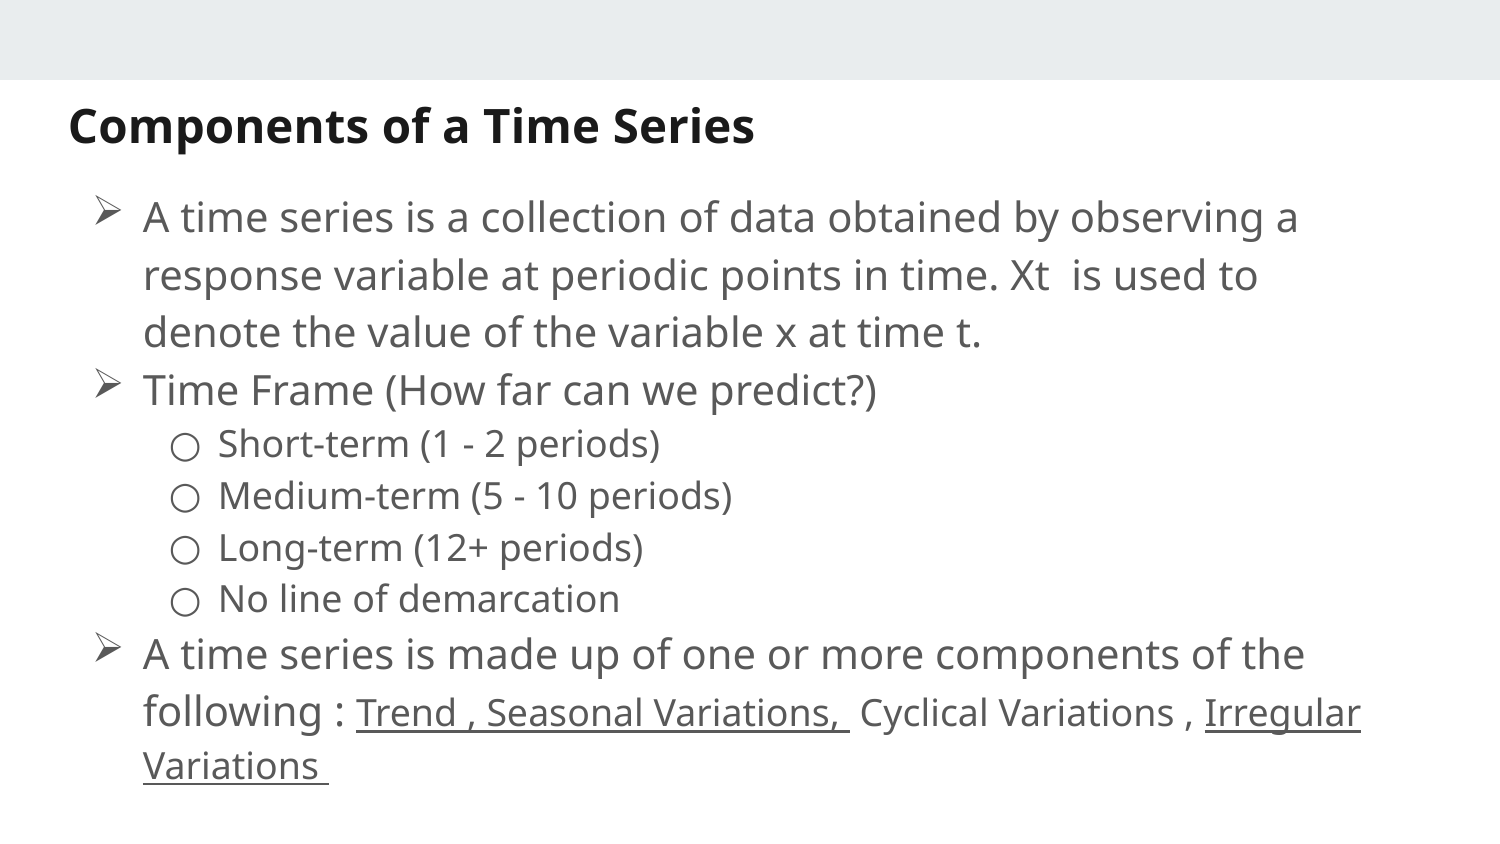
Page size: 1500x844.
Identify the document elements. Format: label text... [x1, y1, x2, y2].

title Components of a Time Series [52, 80, 1315, 168]
text_box A time series is a collection of data obtained by observing a response variable at periodic points in time. Xt is used to denote the value of the variable x at time t. Time Frame (How far can we predict?) Short-term (1 - 2 periods) Medium-term (5 - 10 periods) Long-term (12+ periods) No line of demarcation A time series is made up of one or more components of the following : Trend , Seasonal Variations, Cyclical Variations , Irregular Variations [52, 168, 1418, 844]
